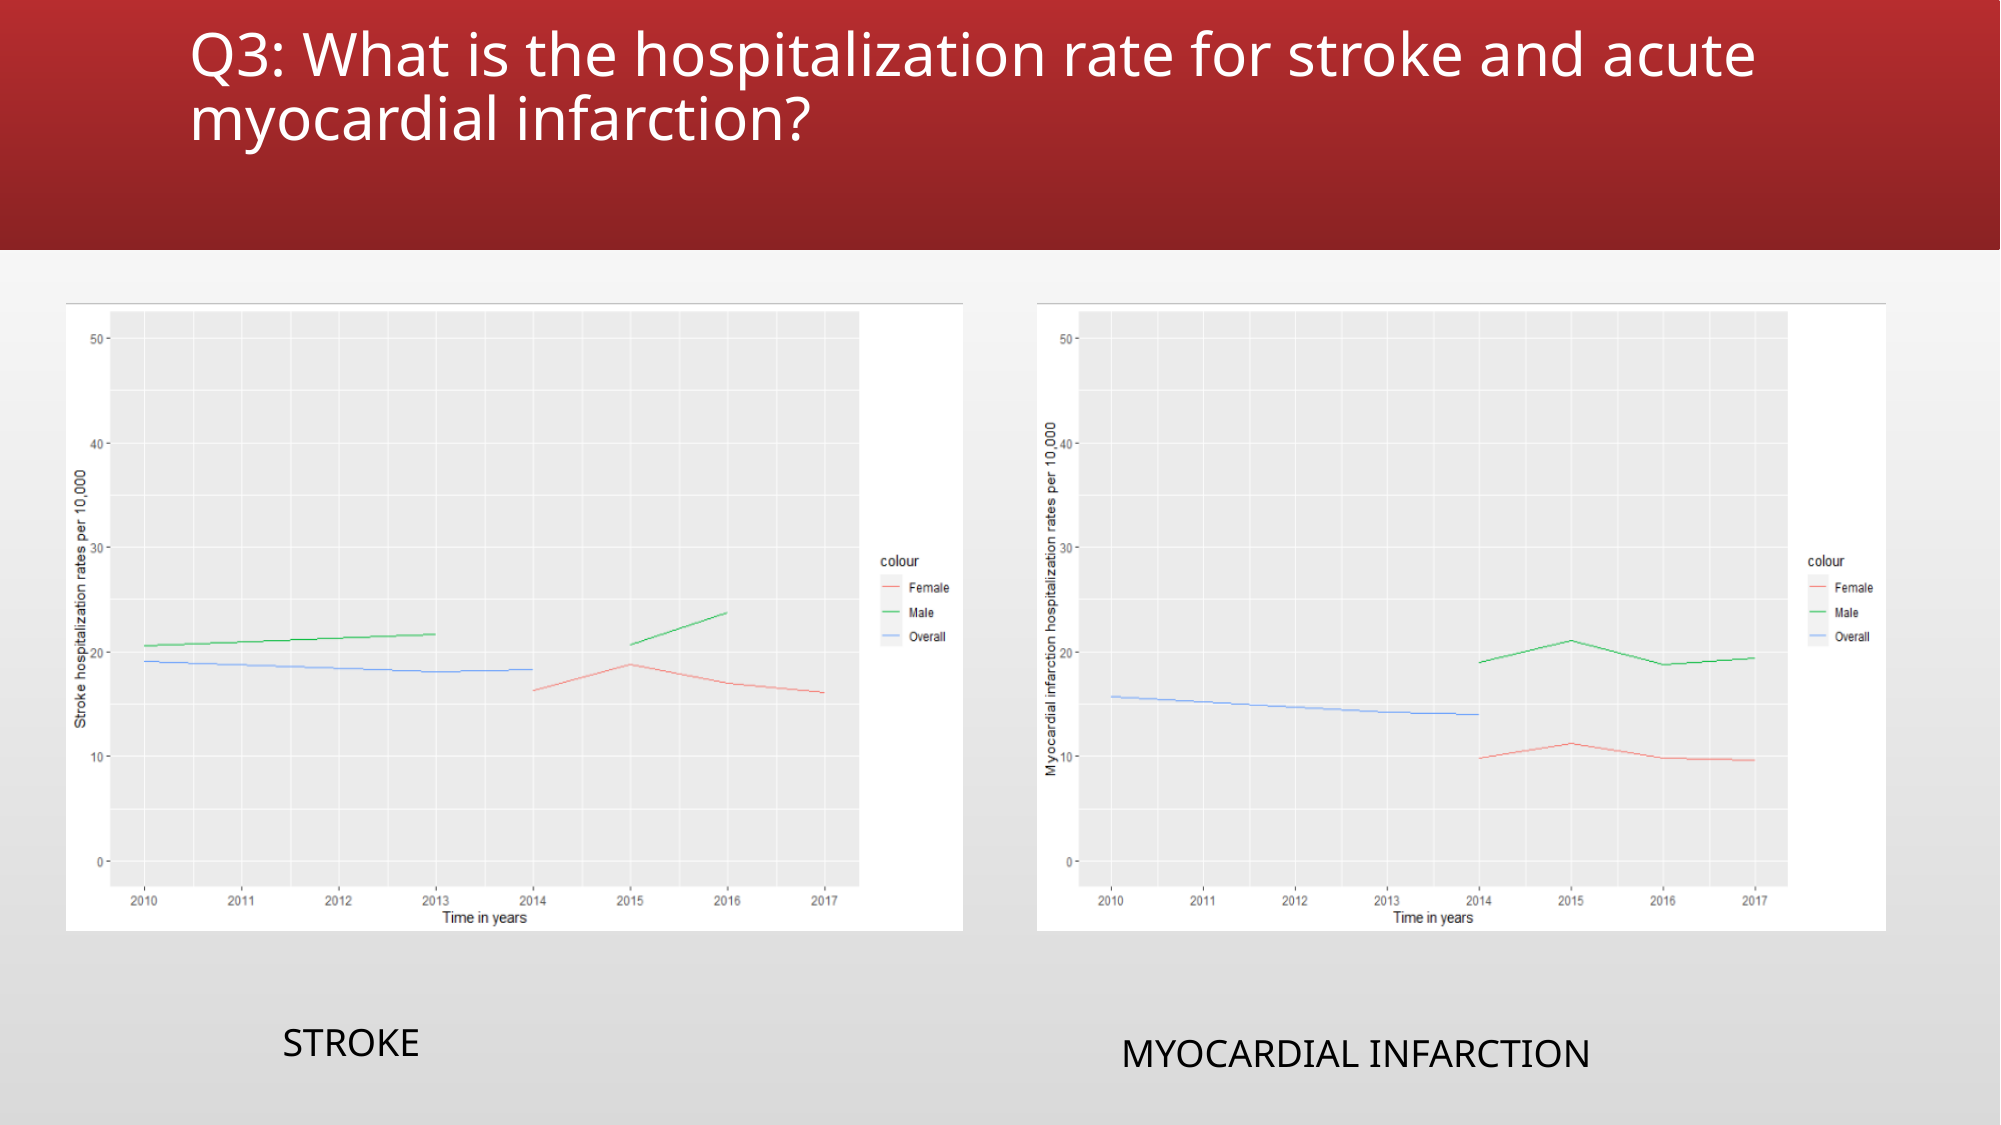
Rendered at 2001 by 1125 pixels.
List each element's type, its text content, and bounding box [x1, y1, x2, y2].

text_box MYOCARDIAL INFARCTION [1106, 1023, 1804, 1083]
text_box STROKE [267, 1011, 764, 1072]
title Q3: What is the hospitalization rate for stroke and acute myocardial infarction? [174, 16, 1825, 234]
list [1037, 302, 1886, 931]
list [66, 302, 963, 931]
